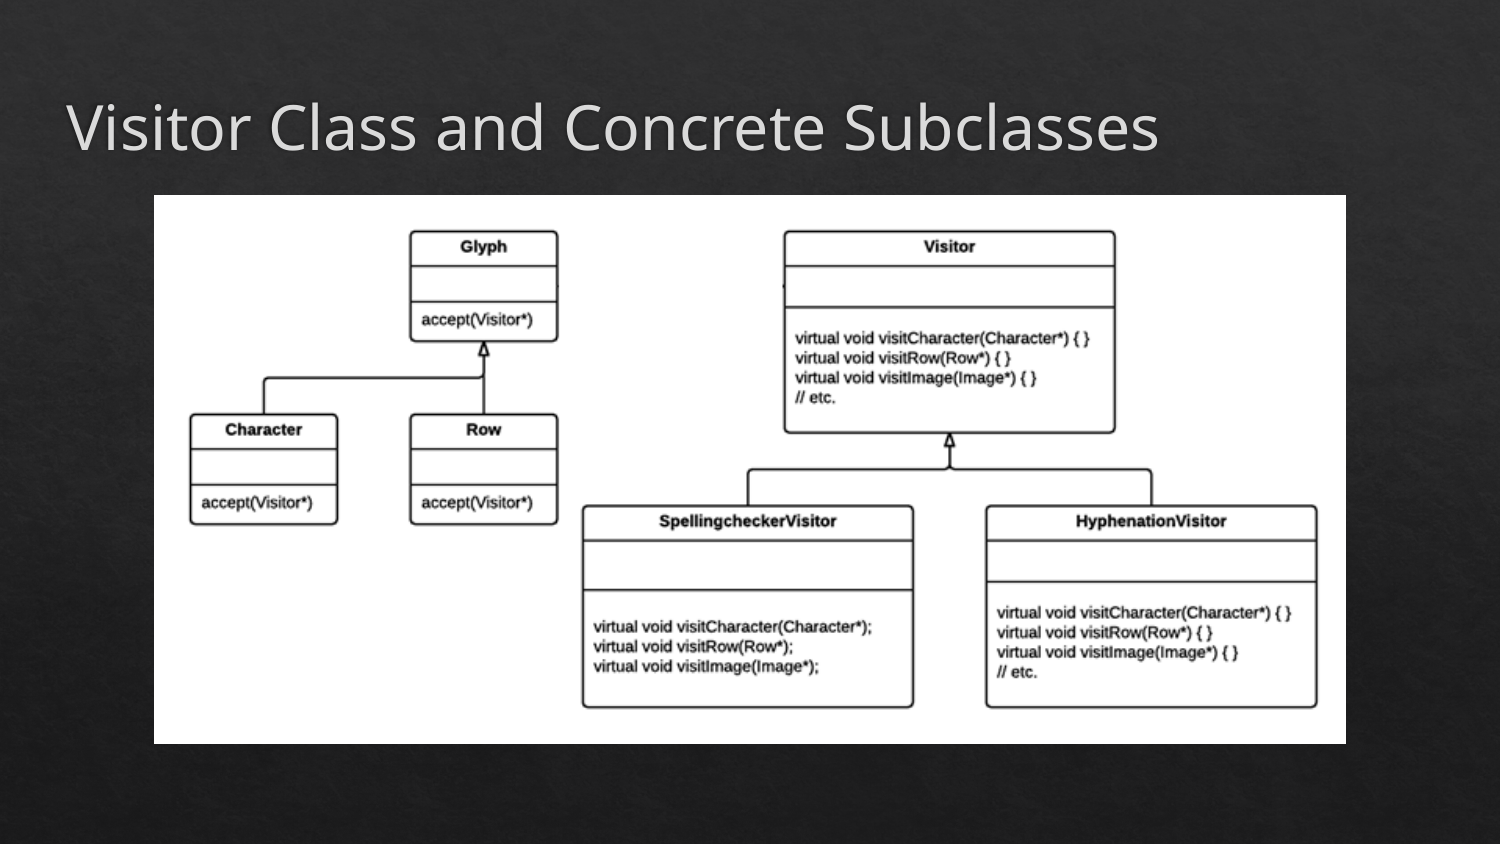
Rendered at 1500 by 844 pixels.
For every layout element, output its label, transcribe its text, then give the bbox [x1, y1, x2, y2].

title Visitor Class and Concrete Subclasses [51, 72, 1449, 167]
picture [0, 0, 1500, 844]
